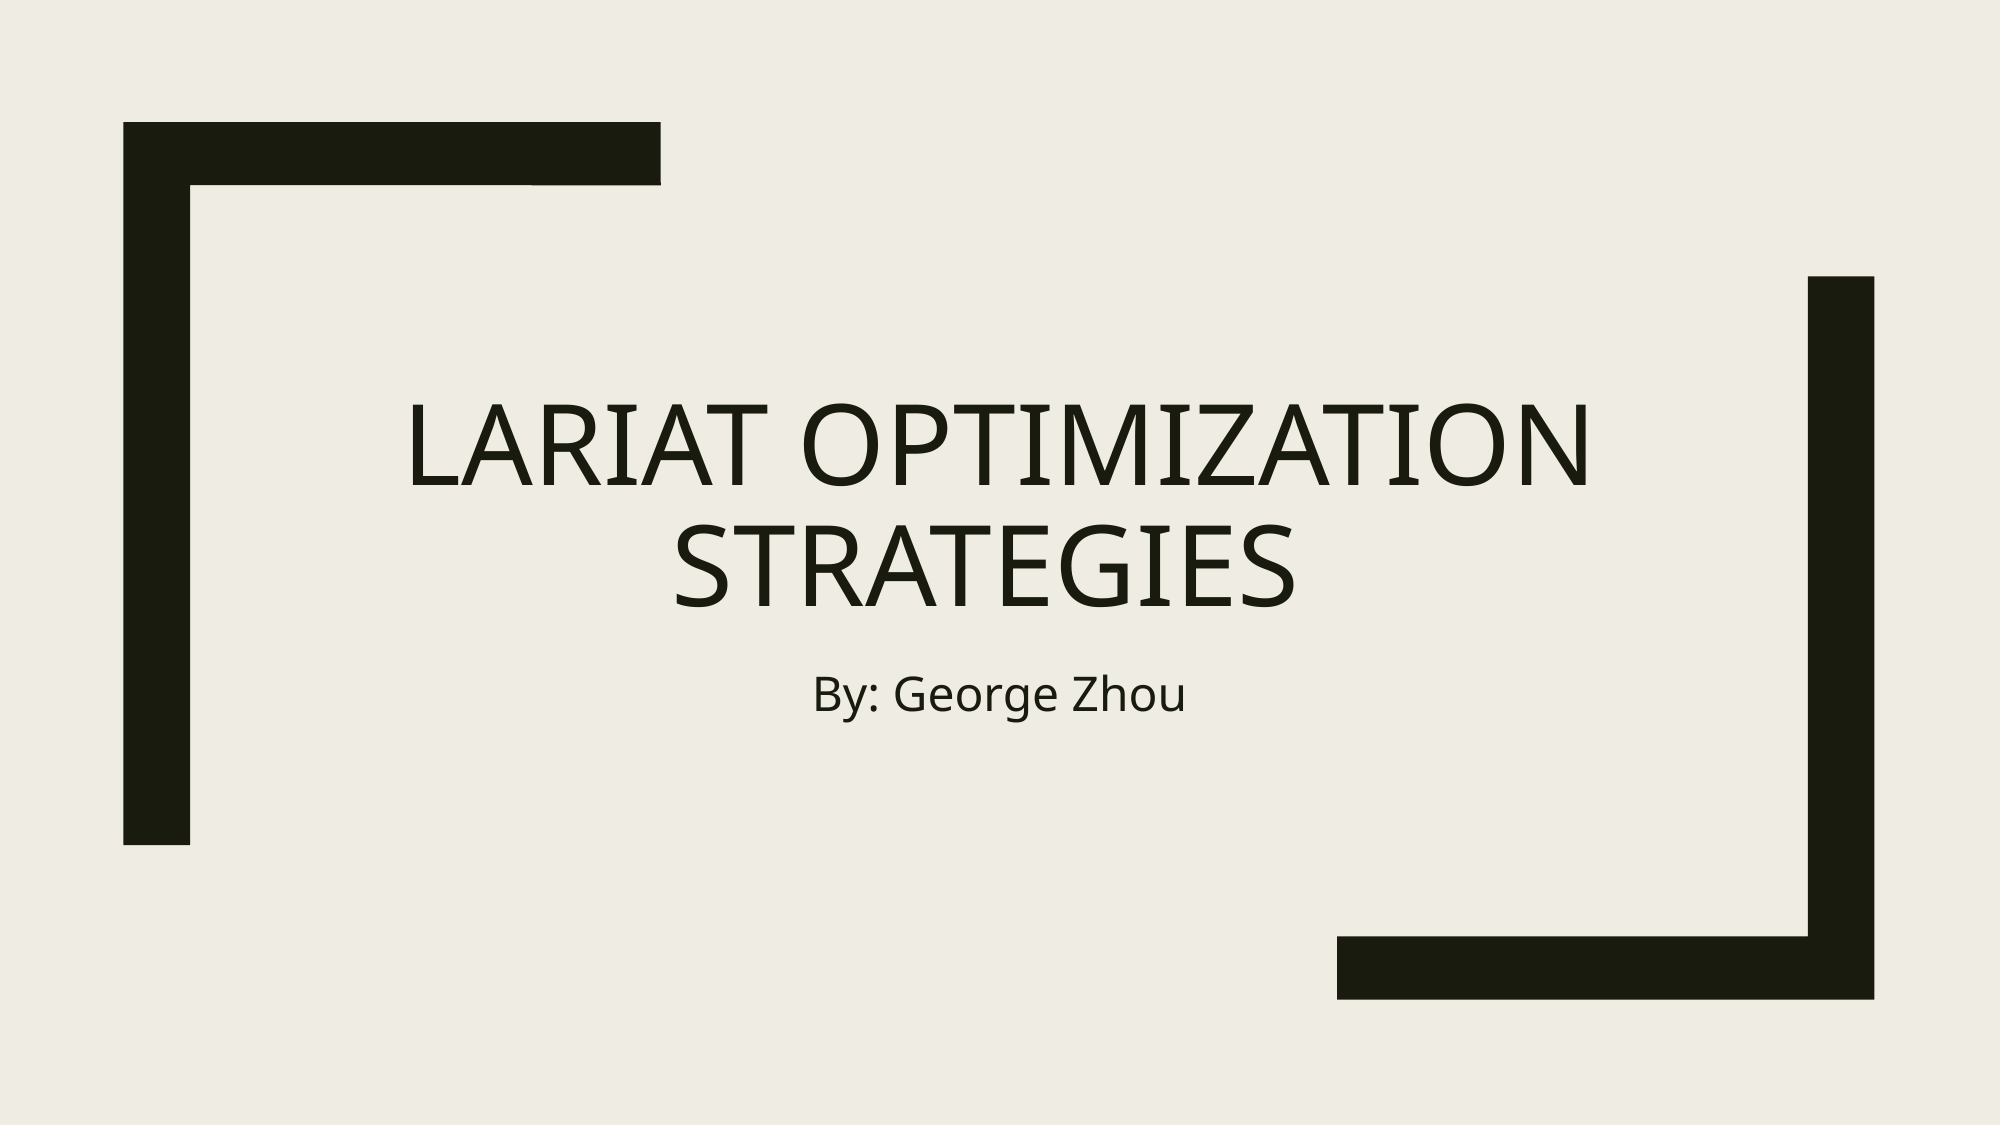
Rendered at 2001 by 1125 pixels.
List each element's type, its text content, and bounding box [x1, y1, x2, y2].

title LAriaT Optimization Strategies [314, 293, 1686, 638]
subtitle By: George Zhou [439, 649, 1561, 828]
